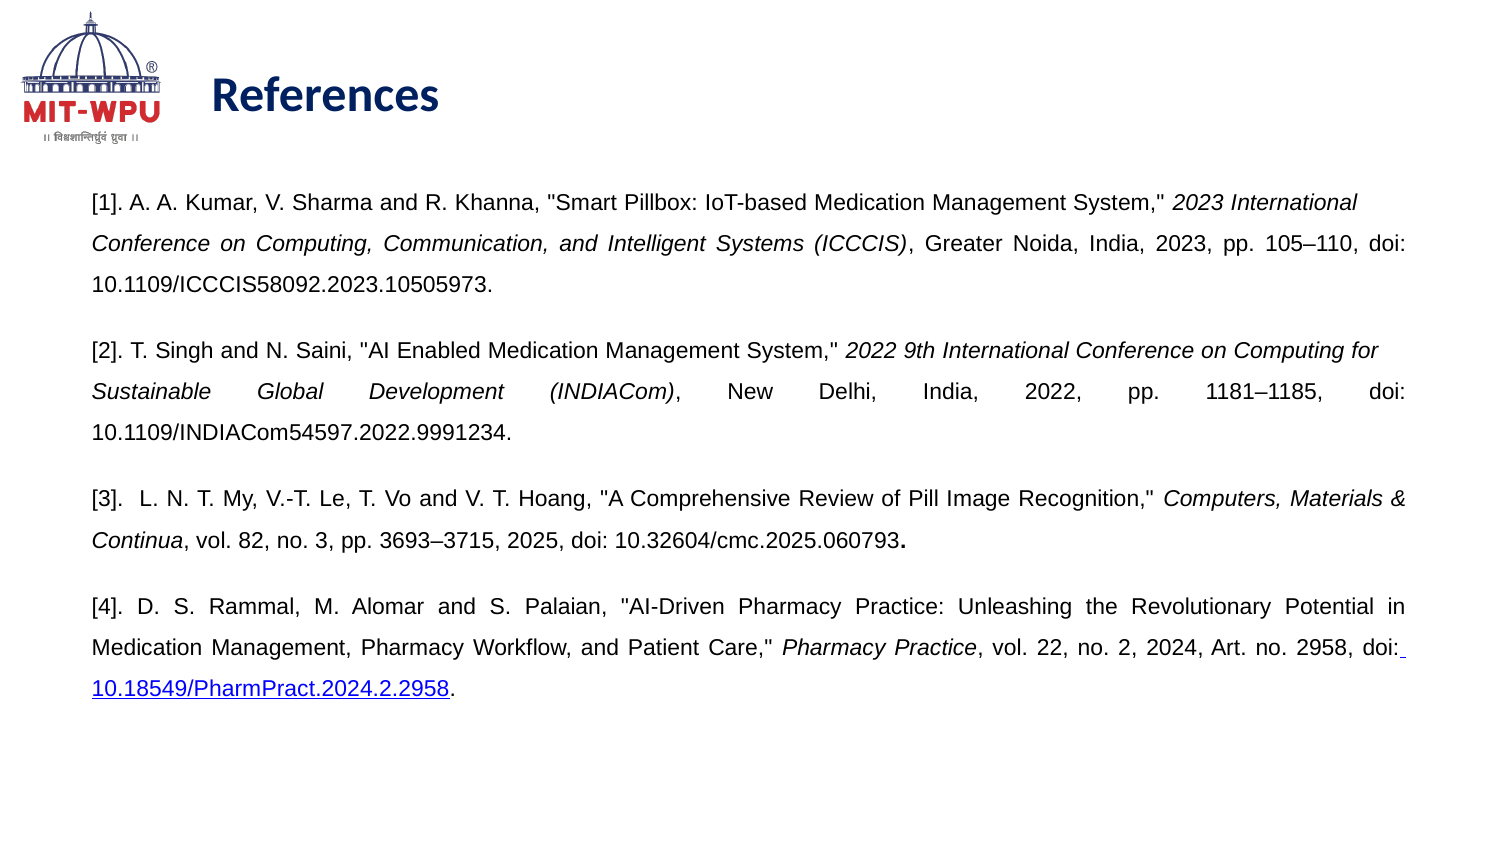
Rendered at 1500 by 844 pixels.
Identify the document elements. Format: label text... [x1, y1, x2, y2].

text_box [1]. A. A. Kumar, V. Sharma and R. Khanna, "Smart Pillbox: IoT-based Medication Management System," 2023 International Conference on Computing, Communication, and Intelligent Systems (ICCCIS), Greater Noida, India, 2023, pp. 105–110, doi: 10.1109/ICCCIS58092.2023.10505973. [2]. T. Singh and N. Saini, "AI Enabled Medication Management System," 2022 9th International Conference on Computing for Sustainable Global Development (INDIACom), New Delhi, India, 2022, pp. 1181–1185, doi: 10.1109/INDIACom54597.2022.9991234. [3]. L. N. T. My, V.-T. Le, T. Vo and V. T. Hoang, "A Comprehensive Review of Pill Image Recognition," Computers, Materials & Continua, vol. 82, no. 3, pp. 3693–3715, 2025, doi: 10.32604/cmc.2025.060793. [4]. D. S. Rammal, M. Alomar and S. Palaian, "AI-Driven Pharmacy Practice: Unleashing the Revolutionary Potential in Medication Management, Pharmacy Workflow, and Patient Care," Pharmacy Practice, vol. 22, no. 2, 2024, Art. no. 2958, doi: 10.18549/PharmPract.2024.2.2958. [76, 158, 1422, 776]
text_box References [200, 55, 716, 131]
picture [20, 11, 161, 144]
